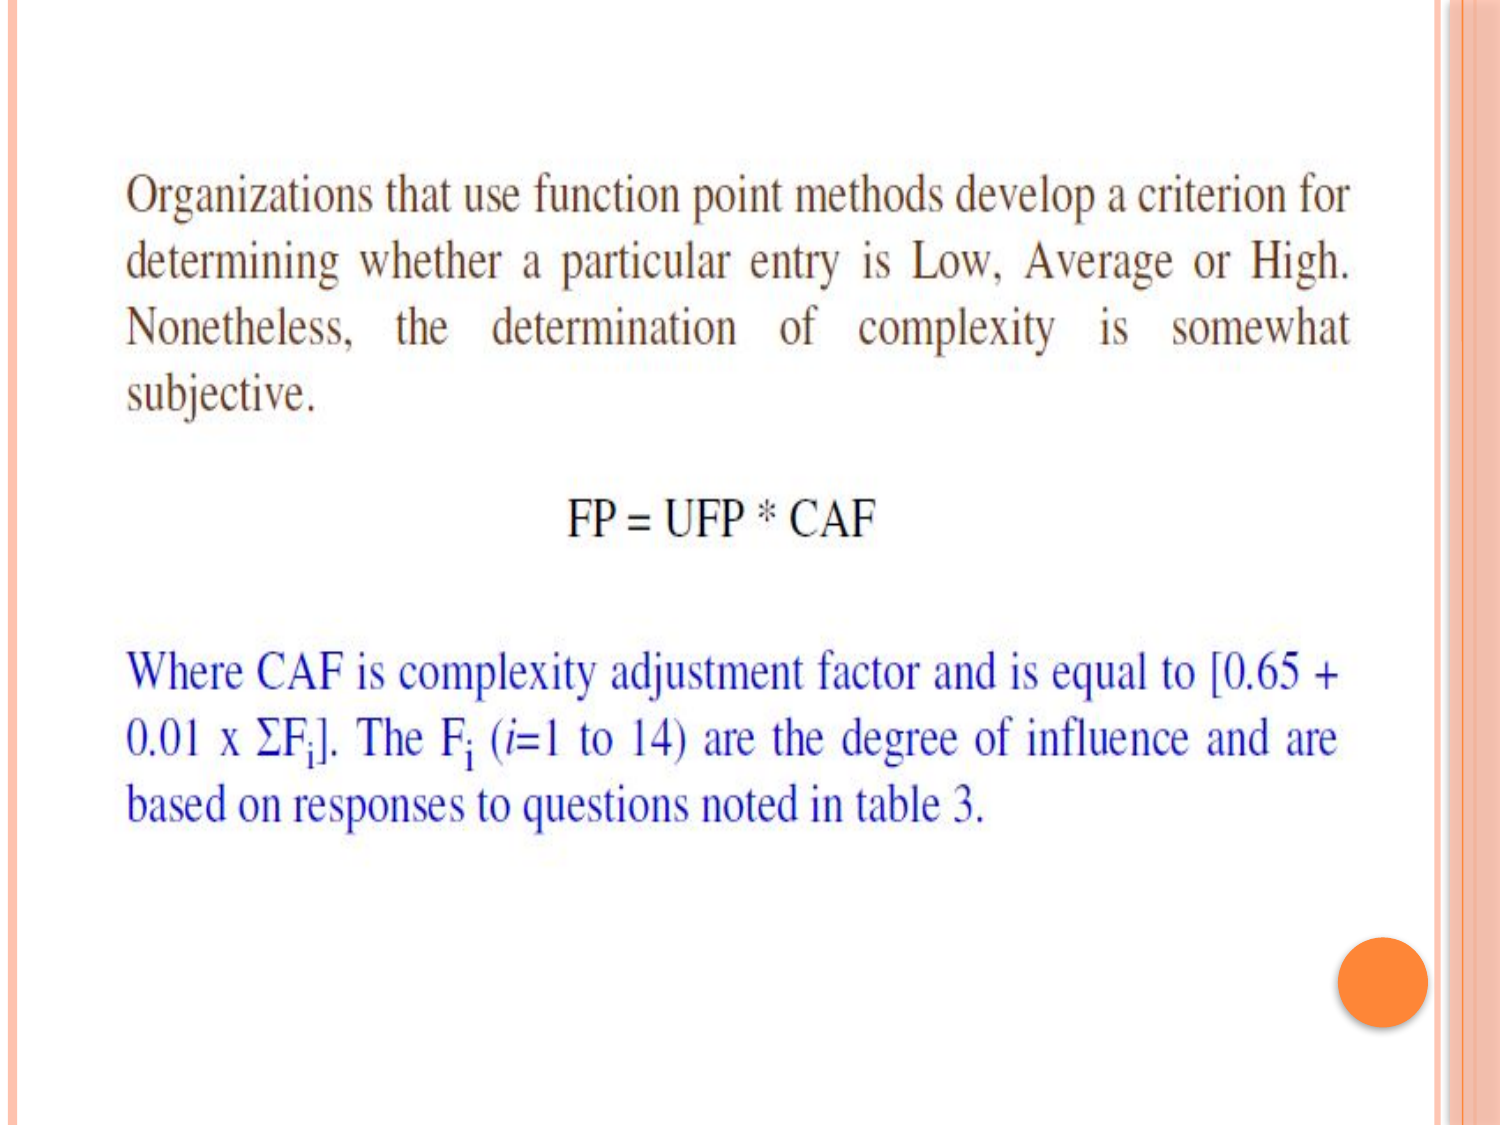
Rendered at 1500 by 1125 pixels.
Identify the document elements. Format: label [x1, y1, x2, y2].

picture [86, 124, 1376, 913]
